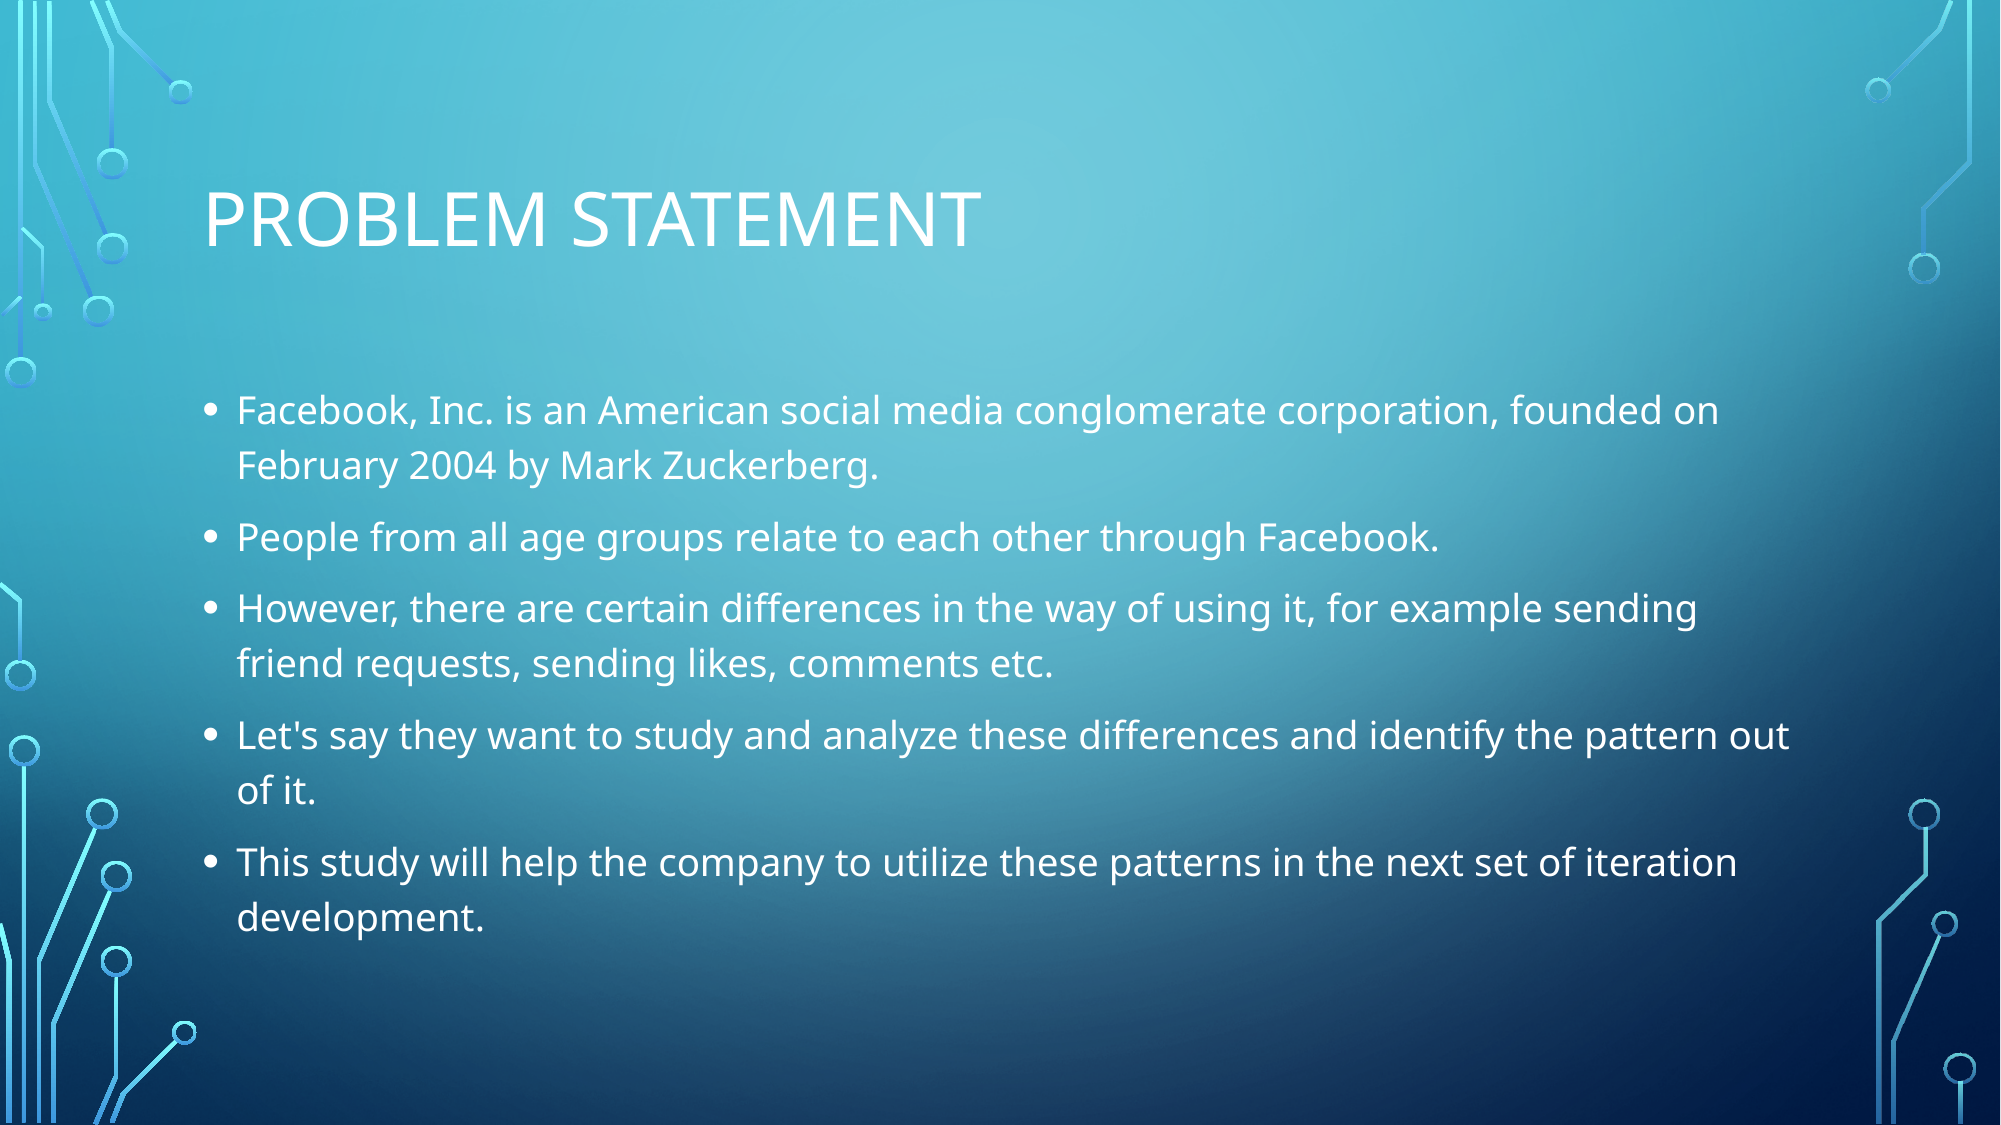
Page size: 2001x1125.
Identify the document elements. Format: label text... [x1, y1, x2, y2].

title Problem statement [187, 101, 1813, 344]
list Facebook, Inc. is an American social media conglomerate corporation, founded on February 2004 by Mark Zuckerberg. People from all age groups relate to each other through Facebook. However, there are certain differences in the way of using it, for example sending friend requests, sending likes, comments etc. Let's say they want to study and analyze these differences and identify the pattern out of it. This study will help the company to utilize these patterns in the next set of iteration development. [187, 369, 1813, 950]
